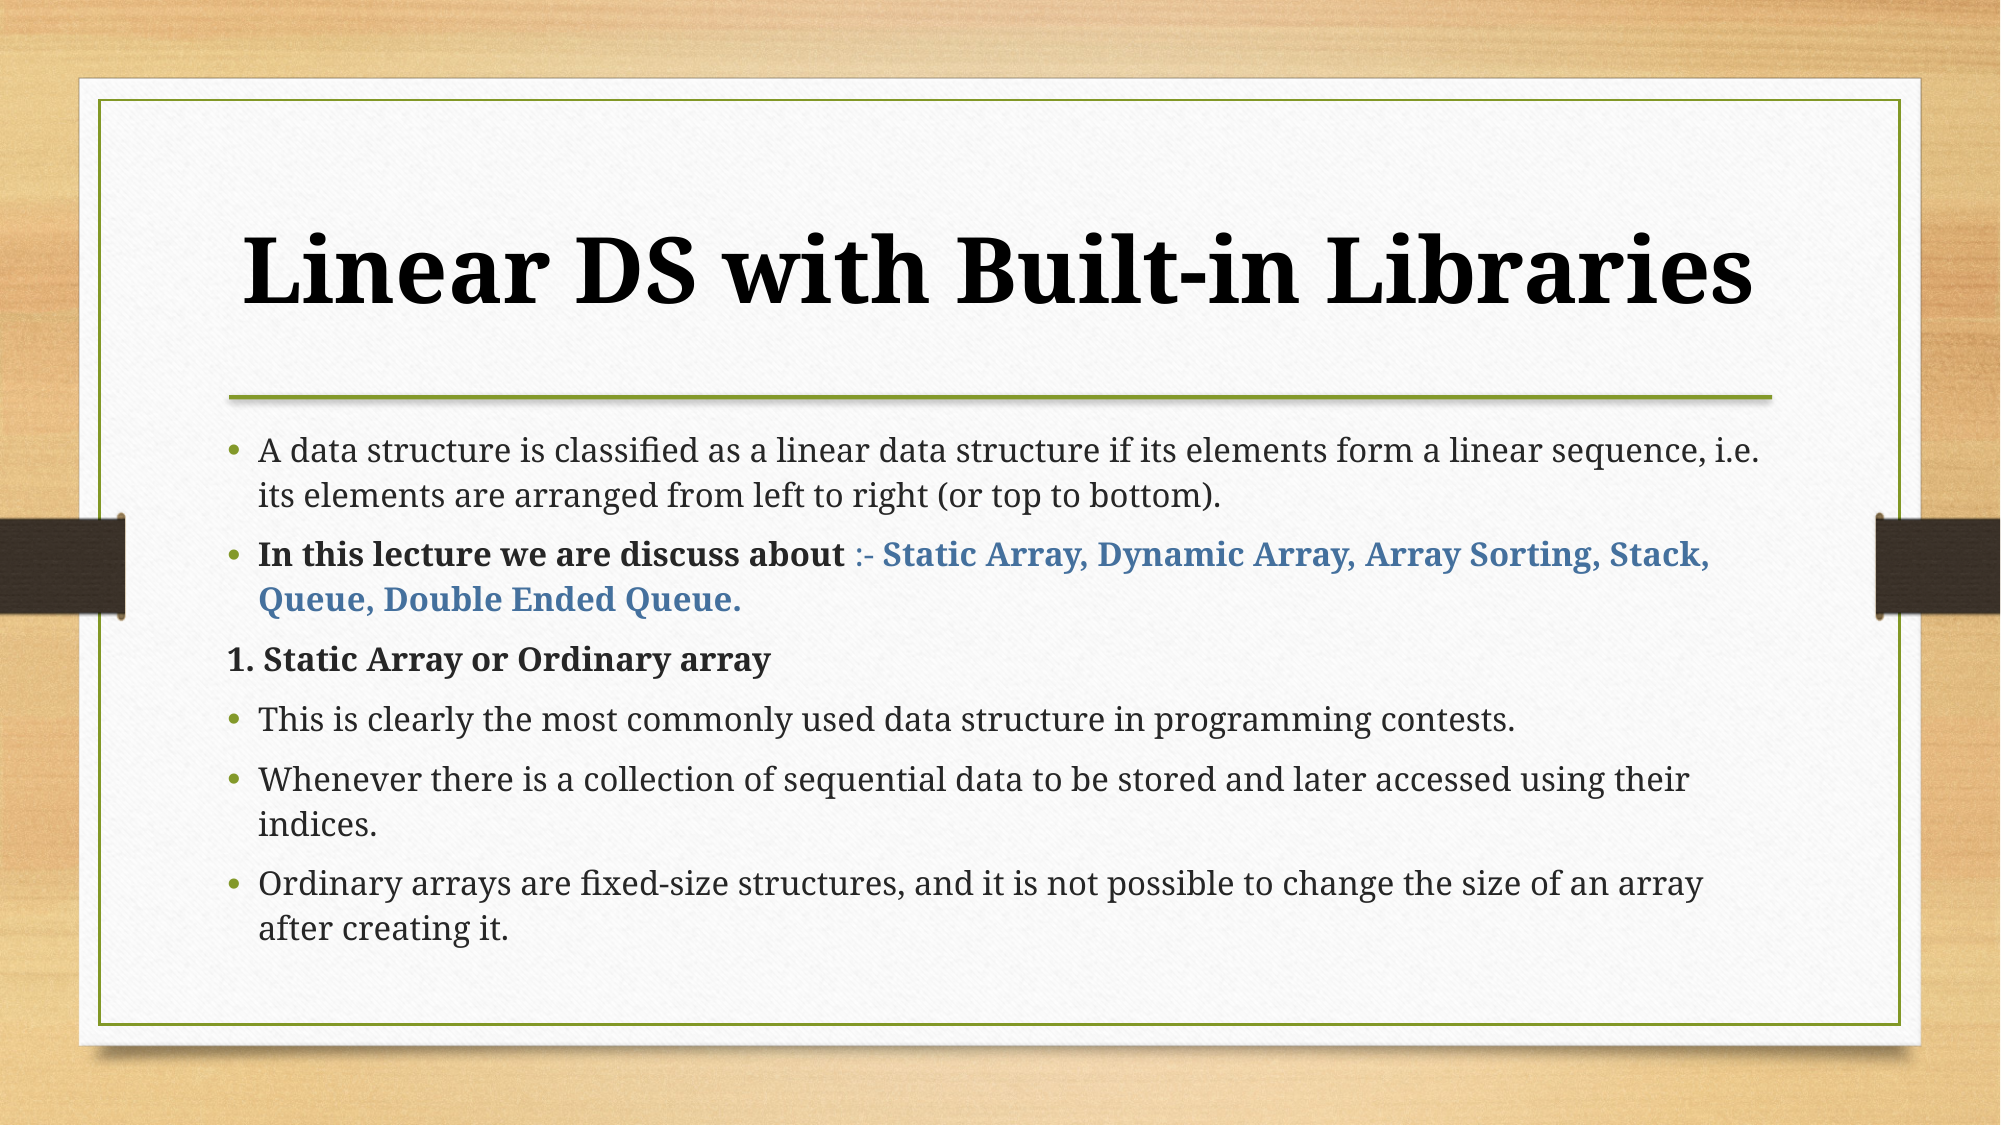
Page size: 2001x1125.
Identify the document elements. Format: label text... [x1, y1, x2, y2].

text_box Linear DS with Built-in Libraries [212, 161, 1788, 375]
picture [0, 0, 2001, 1125]
text_box A data structure is classified as a linear data structure if its elements form a linear sequence, i.e. its elements are arranged from left to right (or top to bottom). In this lecture we are discuss about :- Static Array, Dynamic Array, Array Sorting, Stack, Queue, Double Ended Queue. 1. Static Array or Ordinary array This is clearly the most commonly used data structure in programming contests. Whenever there is a collection of sequential data to be stored and later accessed using their indices. Ordinary arrays are fixed-size structures, and it is not possible to change the size of an array after creating it. [212, 419, 1788, 964]
